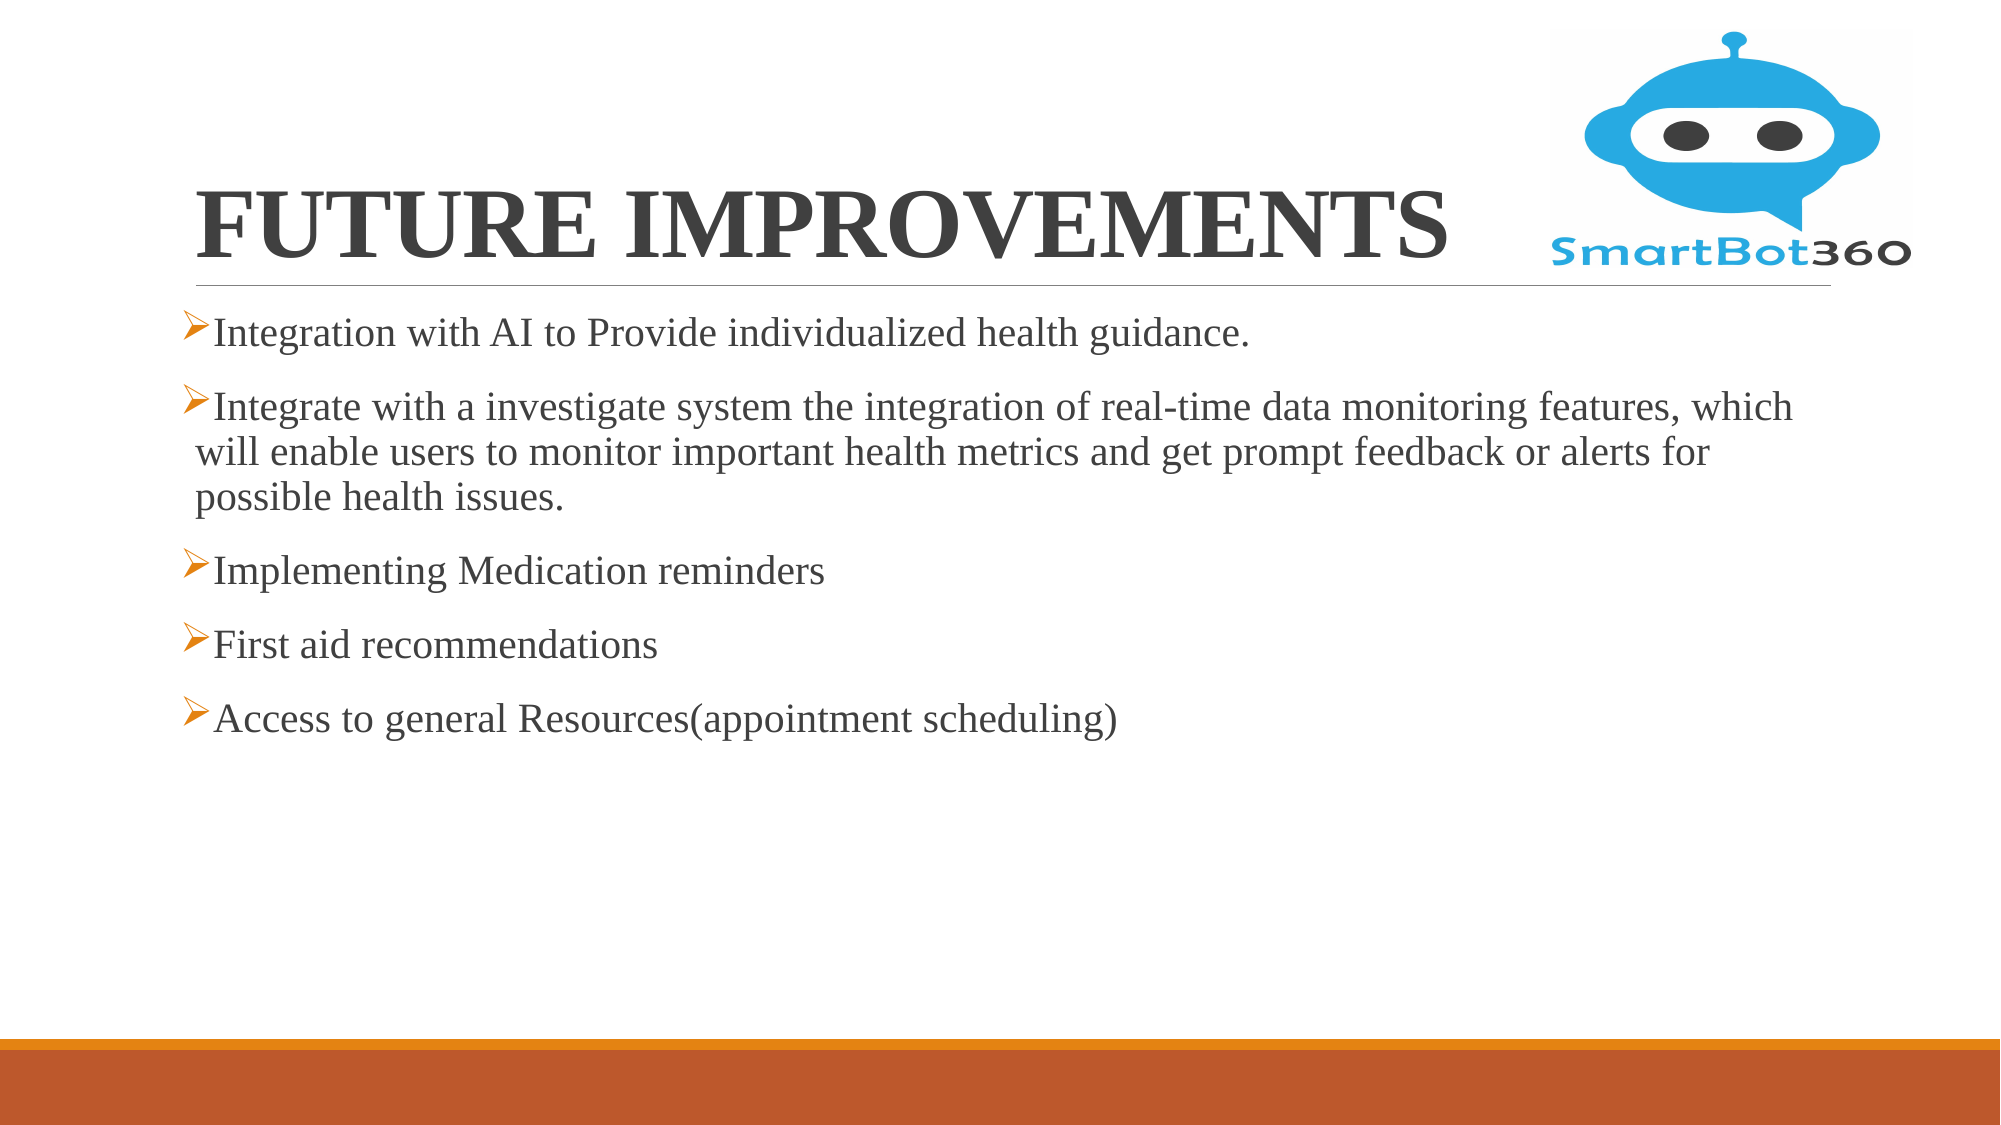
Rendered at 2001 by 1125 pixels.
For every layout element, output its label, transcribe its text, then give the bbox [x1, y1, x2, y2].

picture [1549, 28, 1914, 268]
title FUTURE IMPROVEMENTS [180, 47, 1830, 285]
list Integration with AI to Provide individualized health guidance. Integrate with a investigate system the integration of real-time data monitoring features, which will enable users to monitor important health metrics and get prompt feedback or alerts for possible health issues. Implementing Medication reminders First aid recommendations Access to general Resources(appointment scheduling) [180, 302, 1830, 963]
